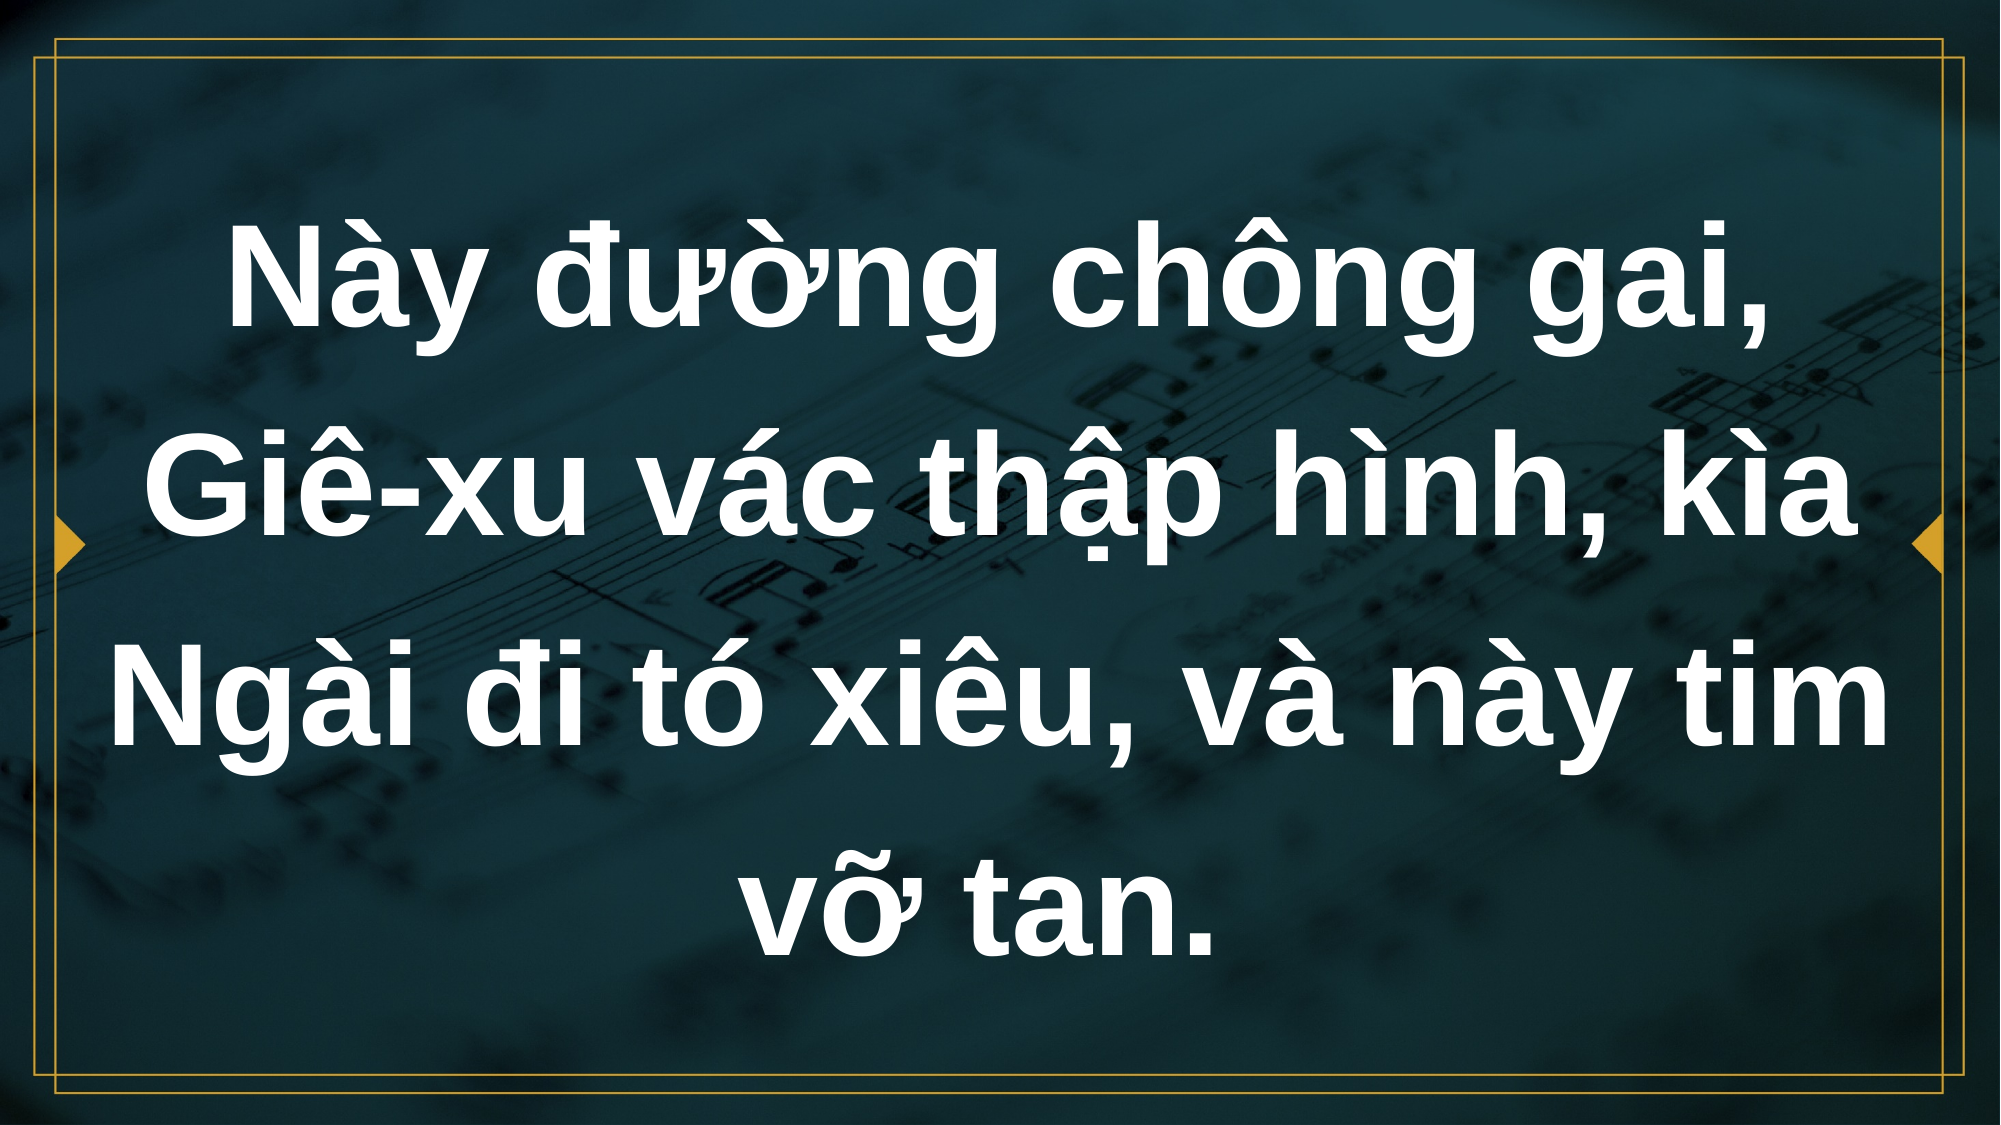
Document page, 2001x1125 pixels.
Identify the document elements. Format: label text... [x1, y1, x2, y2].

title Này đường chông gai, Giê-xu vác thập hình, kìa Ngài đi tó xiêu, và này tim vỡ tan. [55, 53, 1945, 1077]
picture [0, 0, 2000, 1125]
